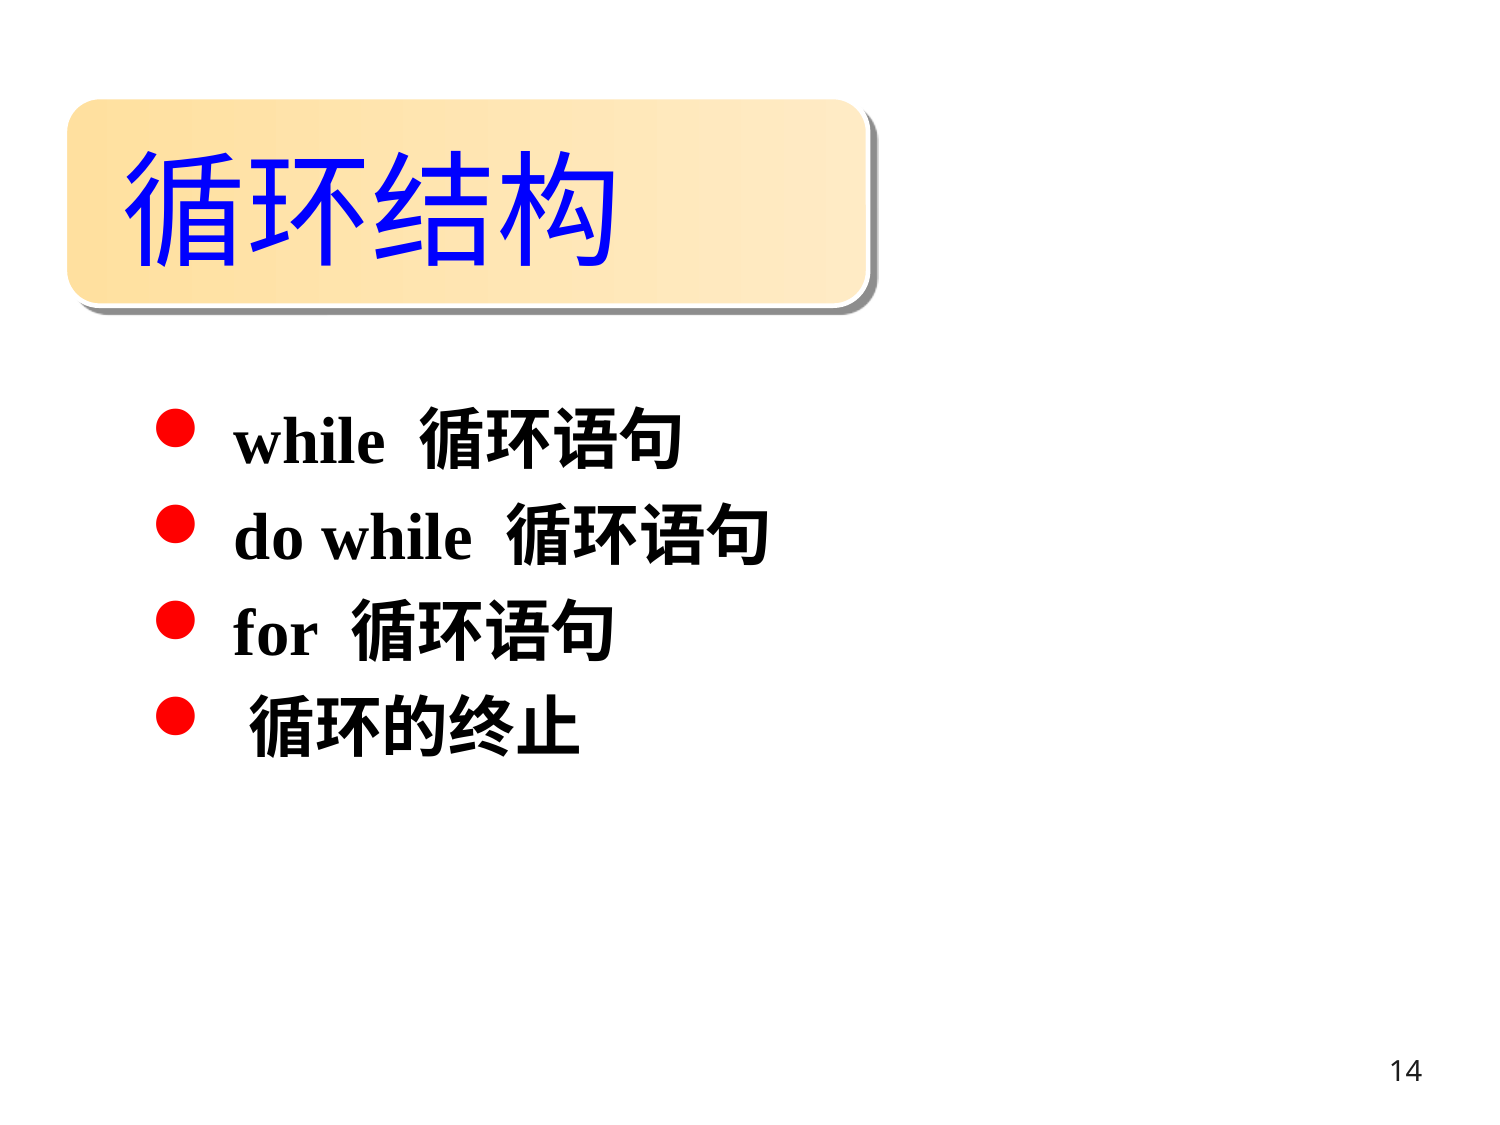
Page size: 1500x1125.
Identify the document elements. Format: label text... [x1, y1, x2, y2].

text_box [64, 96, 863, 306]
text_box while 循环语句 do while 循环语句 for 循环语句 循环的终止 [135, 373, 904, 772]
title 循环结构 [106, 101, 969, 290]
slide_number 14 [1125, 1025, 1438, 1100]
